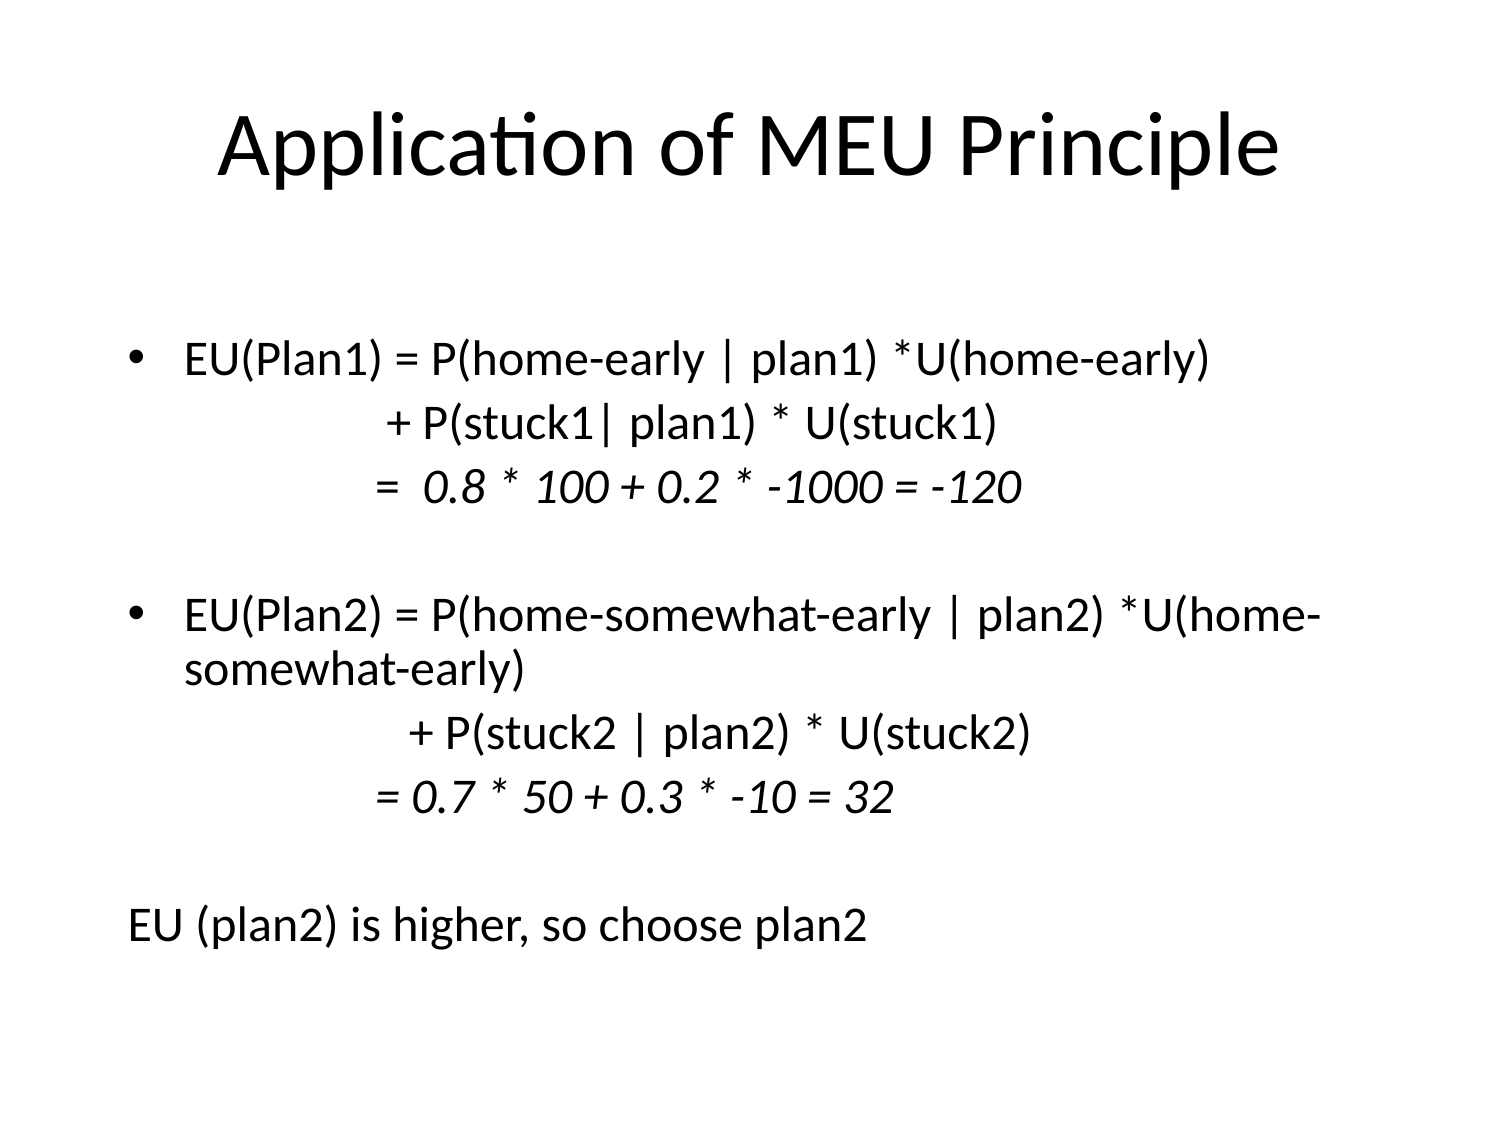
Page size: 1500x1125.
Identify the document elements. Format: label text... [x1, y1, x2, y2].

title Application of MEU Principle [75, 45, 1425, 233]
list EU(Plan1) = P(home-early | plan1) *U(home-early) + P(stuck1| plan1) * U(stuck1) = 0.8 * 100 + 0.2 * -1000 = -120 EU(Plan2) = P(home-somewhat-early | plan2) *U(home-somewhat-early) + P(stuck2 | plan2) * U(stuck2) = 0.7 * 50 + 0.3 * -10 = 32 EU (plan2) is higher, so choose plan2 [112, 324, 1463, 1000]
